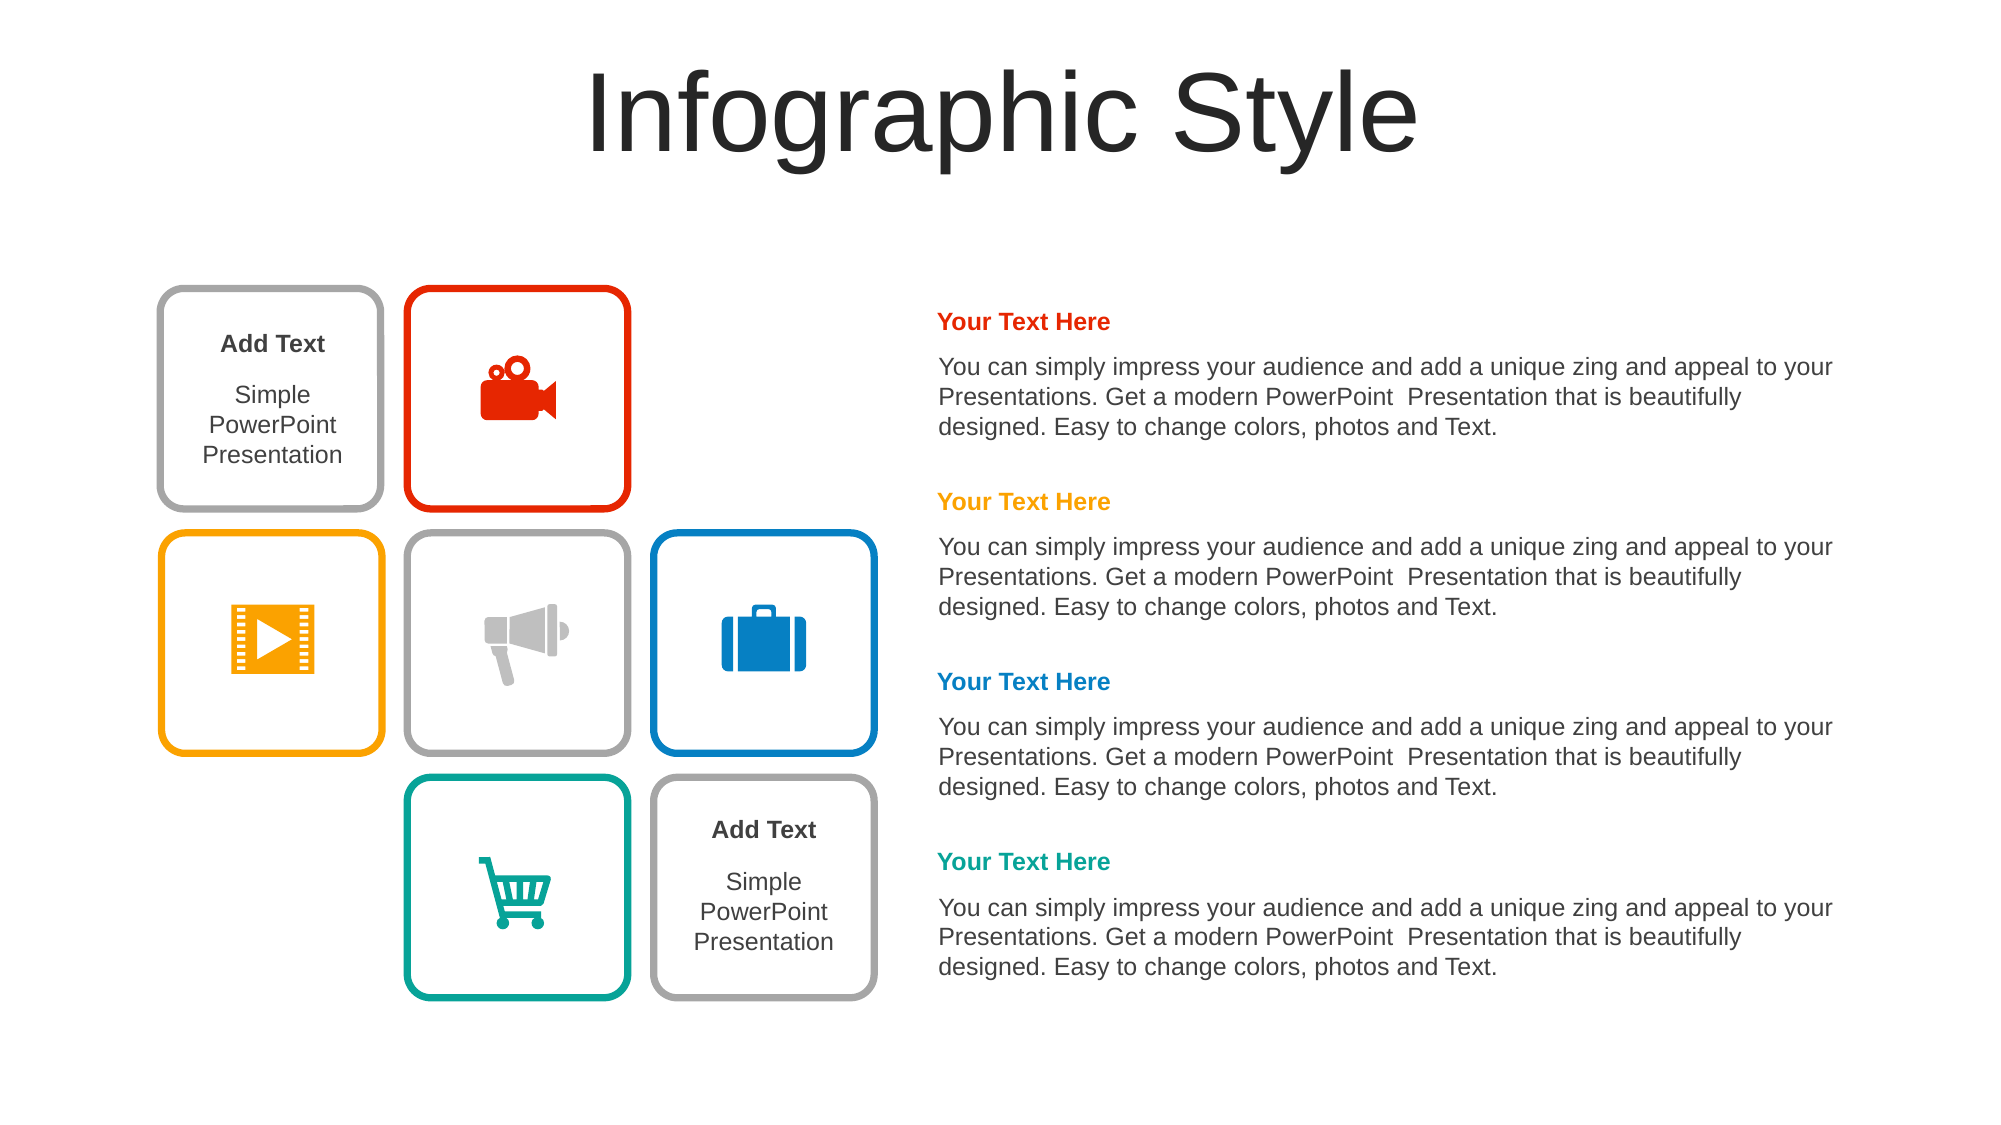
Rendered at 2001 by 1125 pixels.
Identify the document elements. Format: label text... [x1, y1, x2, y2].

list Infographic Style [53, 55, 1952, 175]
text_box [483, 603, 571, 687]
text_box [793, 615, 808, 673]
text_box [922, 478, 1858, 630]
text_box [720, 615, 735, 673]
text_box [652, 776, 876, 999]
text_box [652, 531, 876, 755]
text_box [662, 806, 866, 964]
text_box [406, 776, 629, 999]
text_box [406, 287, 629, 510]
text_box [175, 319, 371, 478]
text_box [160, 531, 384, 755]
text_box [159, 287, 382, 510]
text_box [479, 354, 557, 422]
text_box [922, 838, 1858, 990]
text_box [230, 604, 315, 675]
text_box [922, 658, 1858, 810]
text_box [477, 855, 552, 931]
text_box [922, 297, 1858, 450]
text_box [736, 603, 791, 673]
text_box [406, 531, 629, 755]
